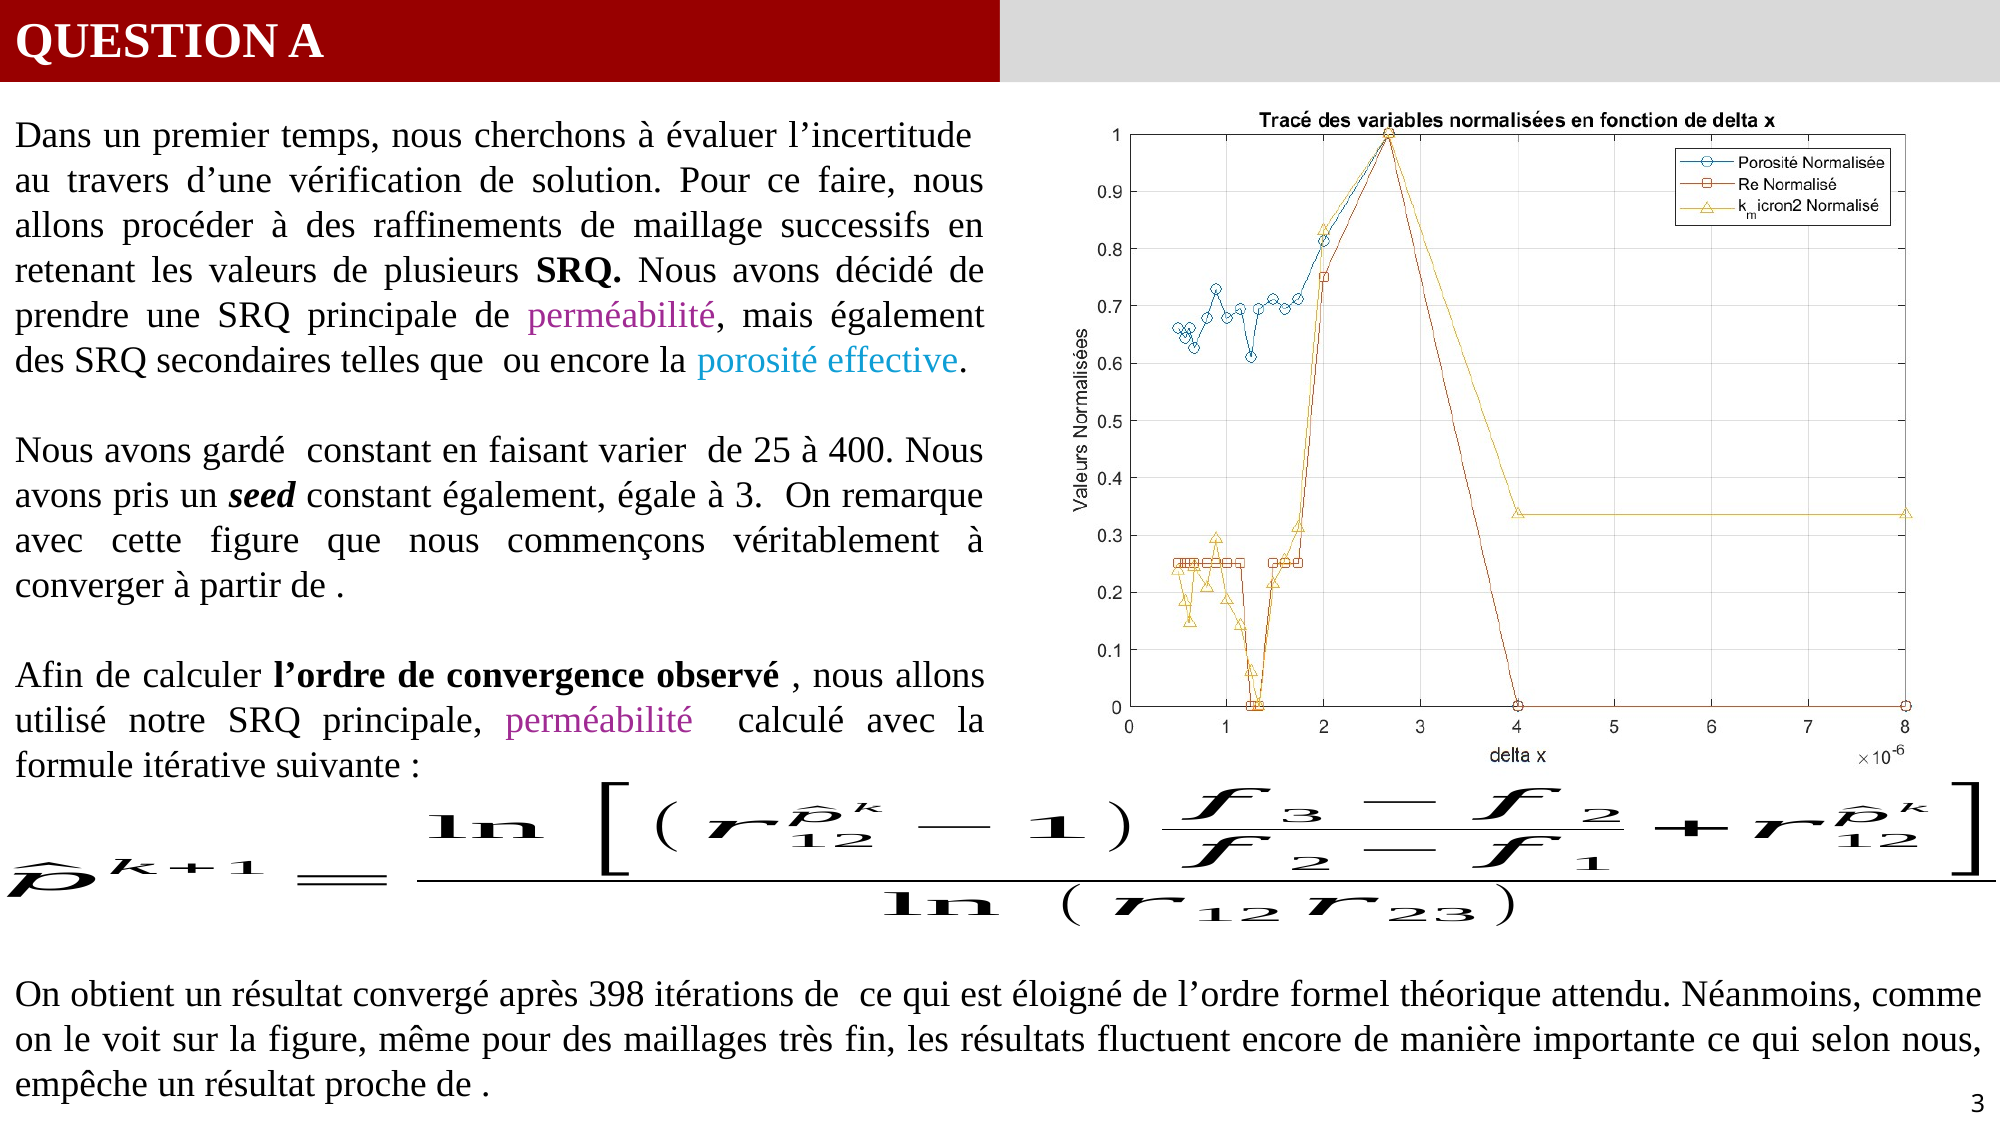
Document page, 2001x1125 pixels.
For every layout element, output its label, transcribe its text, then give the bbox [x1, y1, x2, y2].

slide_number 3 [1550, 1074, 2000, 1125]
text_box [998, 0, 2000, 84]
text_box [0, 0, 998, 83]
text_box QUESTION A [0, 0, 674, 75]
picture [999, 81, 2000, 784]
